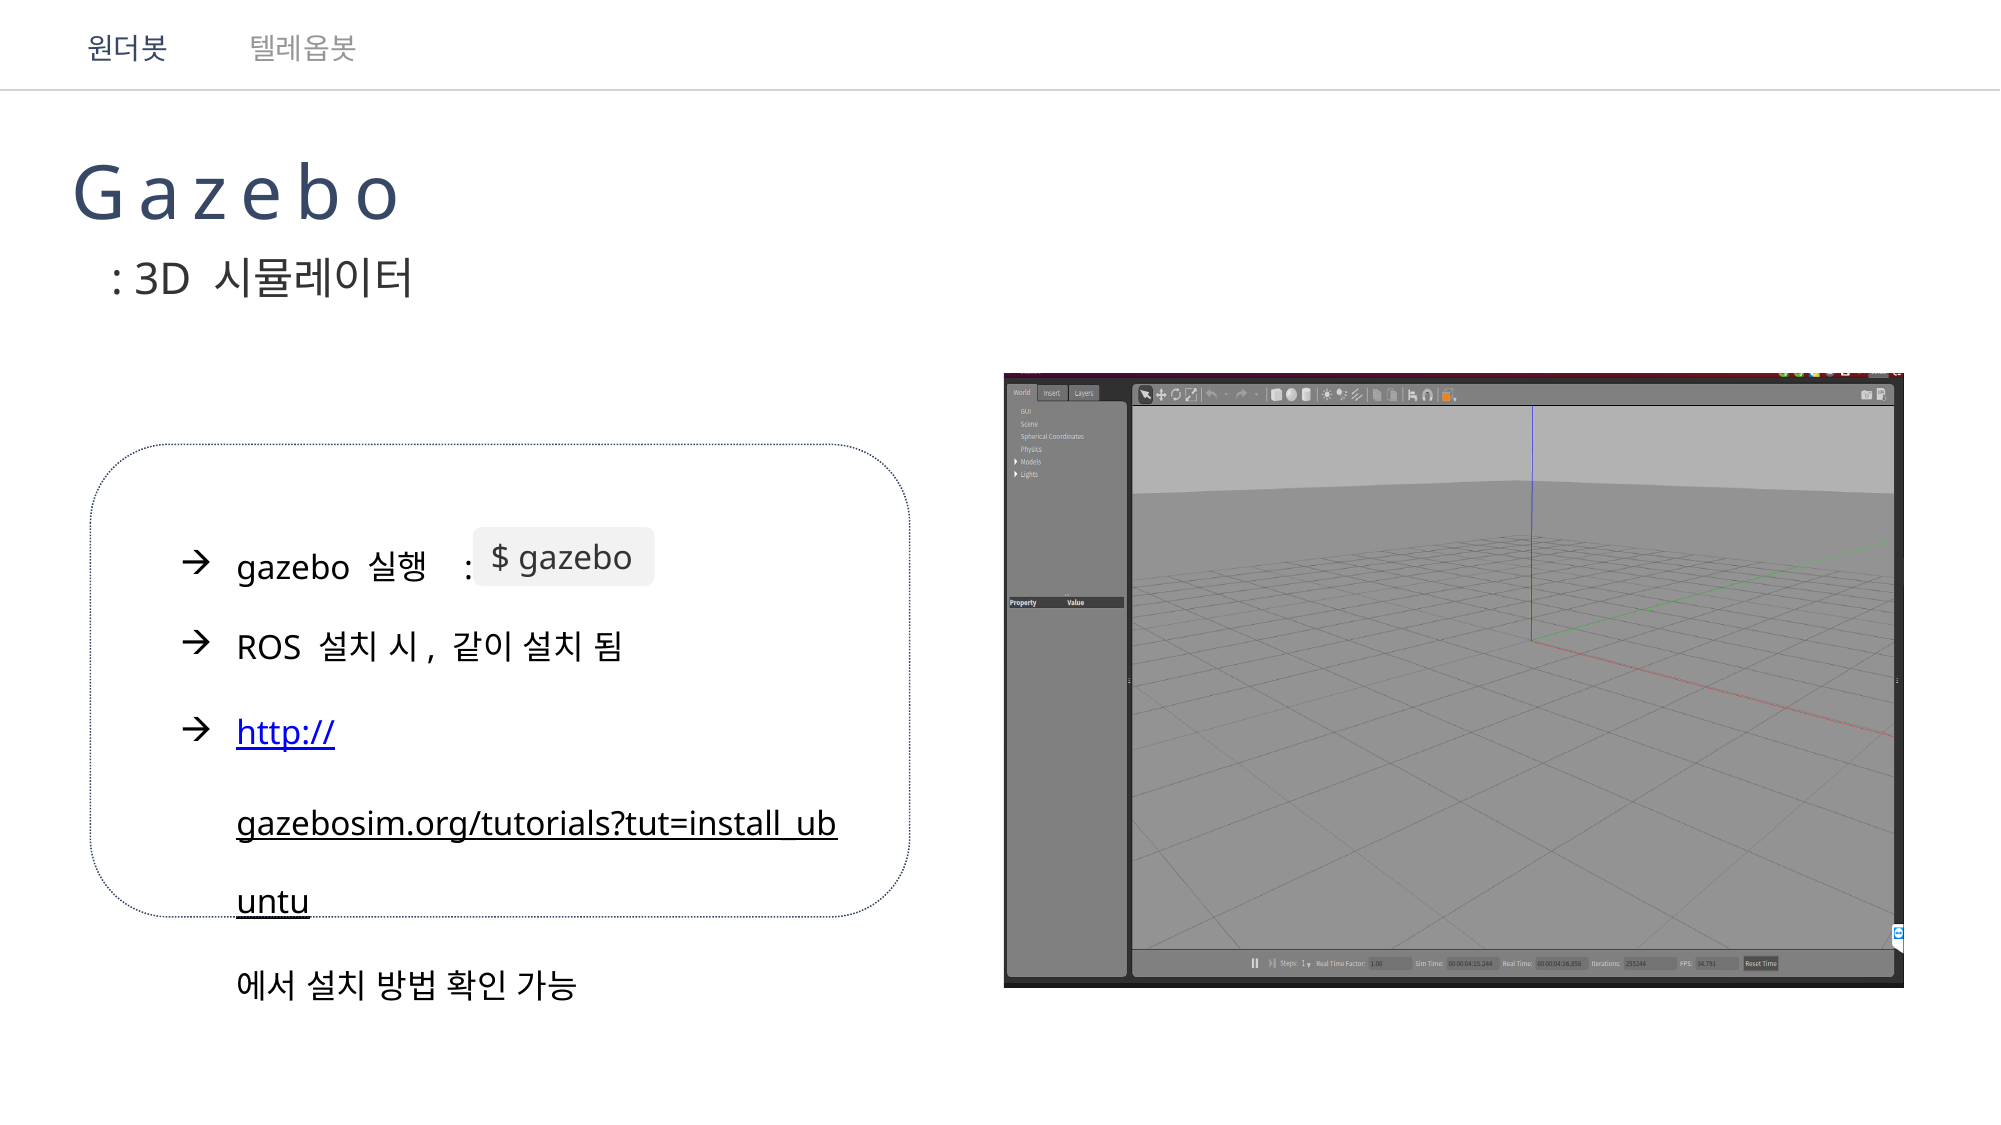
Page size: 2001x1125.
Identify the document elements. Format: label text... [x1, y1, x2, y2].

picture [1003, 373, 1905, 988]
text_box : 3D 시뮬레이터 [96, 243, 1390, 311]
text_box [90, 444, 910, 918]
text_box 원더봇 [71, 22, 184, 73]
text_box 텔레옵봇 [232, 22, 374, 73]
text_box Gazebo [56, 137, 1080, 243]
